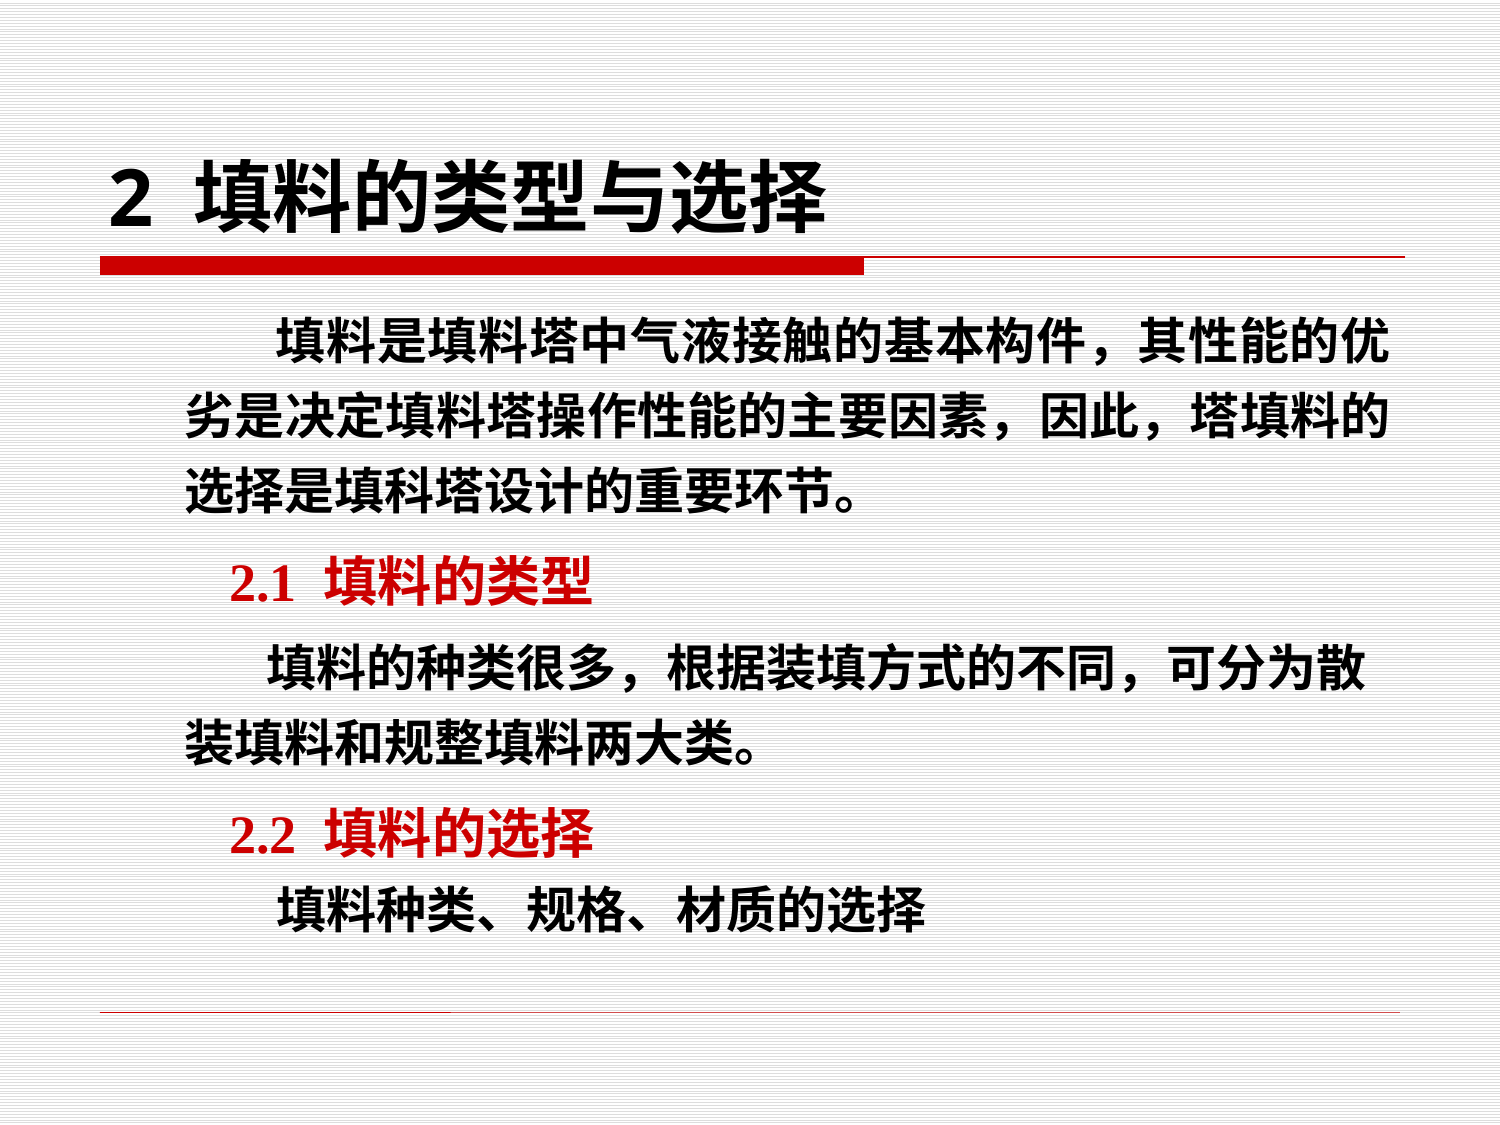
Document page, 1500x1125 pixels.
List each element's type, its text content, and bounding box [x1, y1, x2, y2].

list 填料是填料塔中气液接触的基本构件，其性能的优劣是决定填料塔操作性能的主要因素，因此，塔填料的选择是填科塔设计的重要环节。 2.1 填料的类型 填料的种类很多，根据装填方式的不同，可分为散装填料和规整填料两大类。 2.2 填料的选择 填料种类、规格、材质的选择 [92, 287, 1406, 988]
title 2 填料的类型与选择 [93, 113, 1407, 250]
